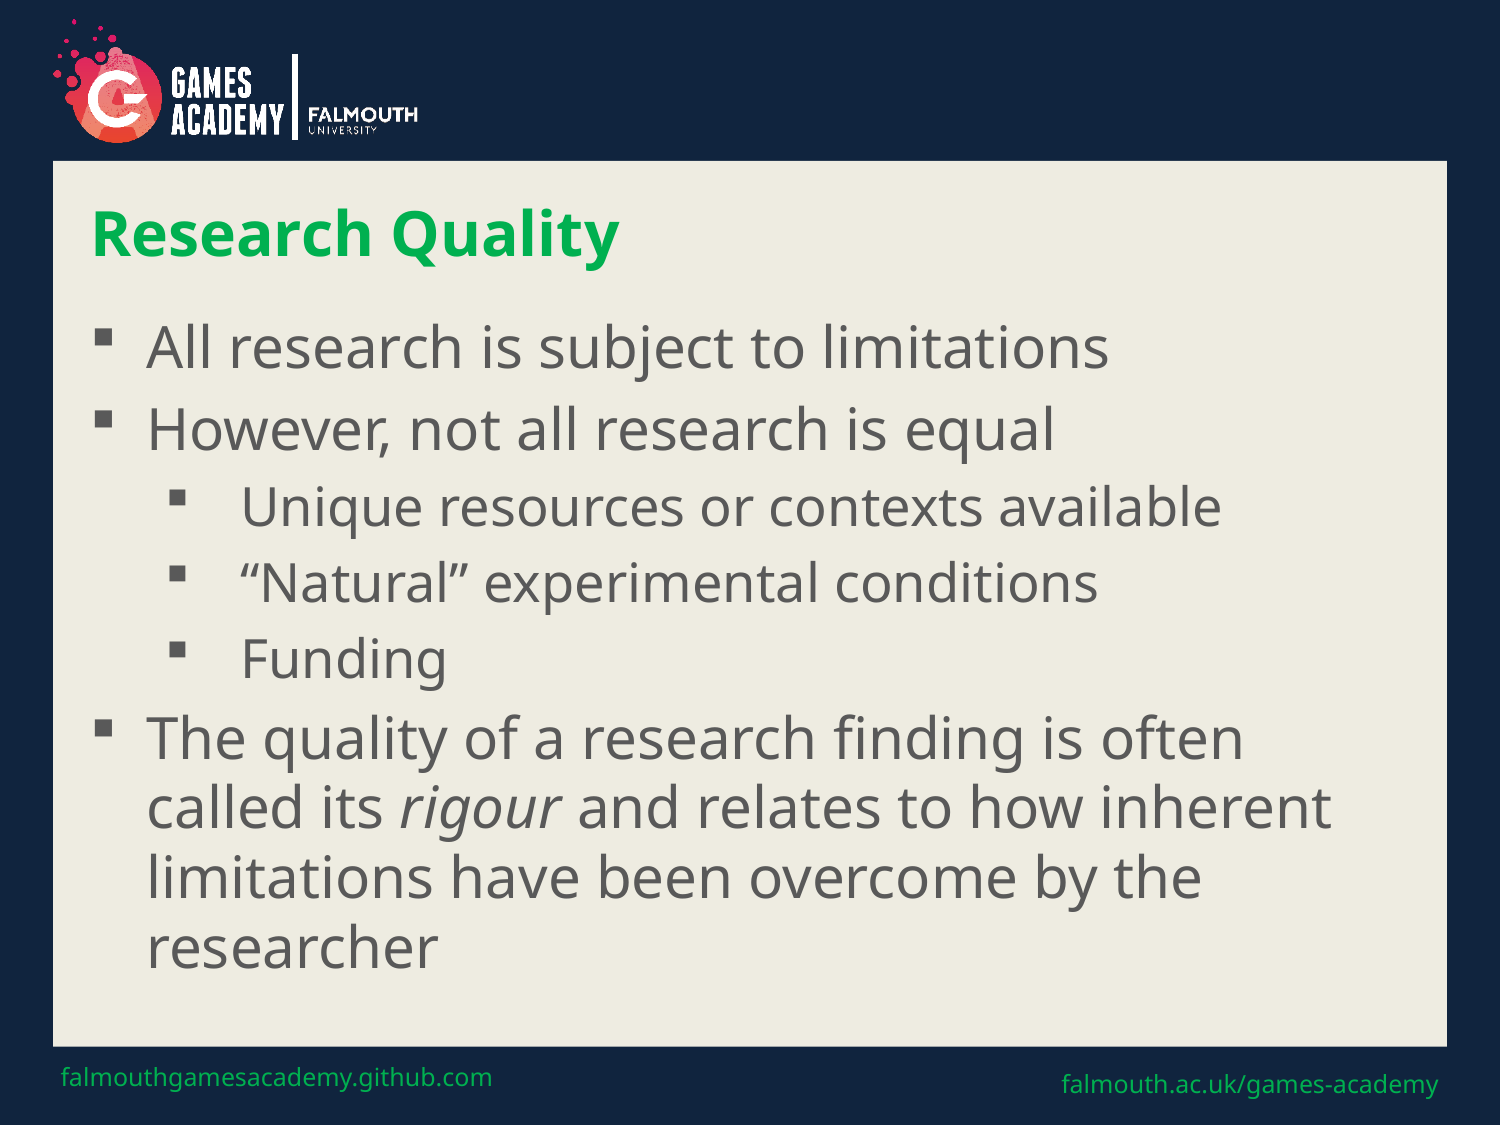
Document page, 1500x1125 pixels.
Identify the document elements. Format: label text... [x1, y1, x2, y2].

picture [53, 19, 284, 143]
list All research is subject to limitations However, not all research is equal Unique resources or contexts available “Natural” experimental conditions Funding The quality of a research finding is often called its rigour and relates to how inherent limitations have been overcome by the researcher [75, 302, 1425, 1024]
title Research Quality [75, 184, 1425, 279]
picture [304, 104, 420, 138]
